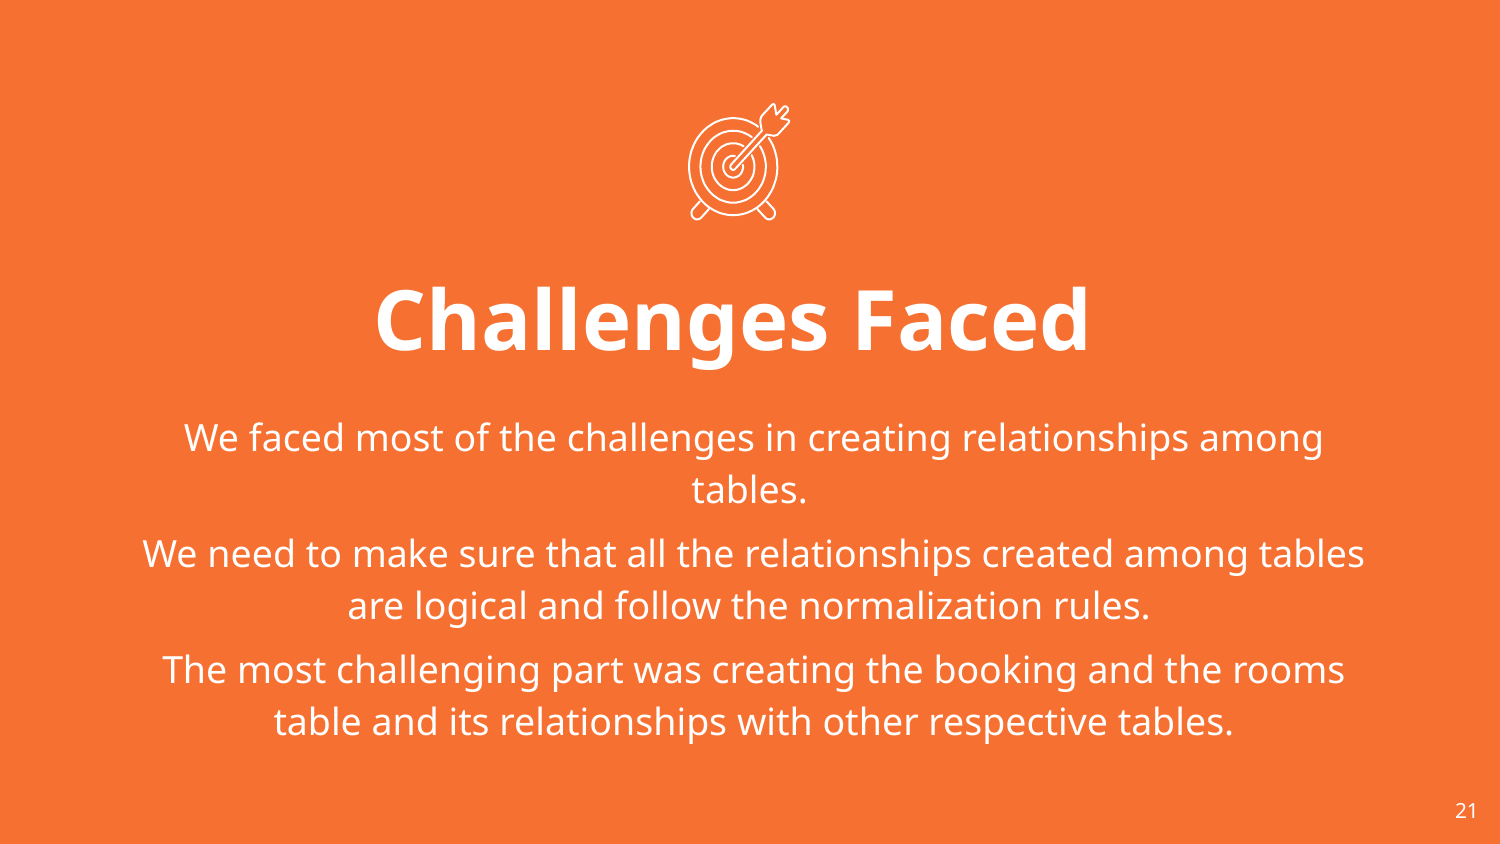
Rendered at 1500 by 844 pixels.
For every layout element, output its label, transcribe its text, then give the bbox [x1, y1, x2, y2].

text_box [688, 103, 790, 220]
subtitle We faced most of the challenges in creating relationships among tables. We need to make sure that all the relationships created among tables are logical and follow the normalization rules. The most challenging part was creating the booking and the rooms table and its relationships with other respective tables. [116, 392, 1392, 728]
slide_number 21 [1403, 779, 1494, 844]
title Challenges Faced [95, 251, 1371, 379]
